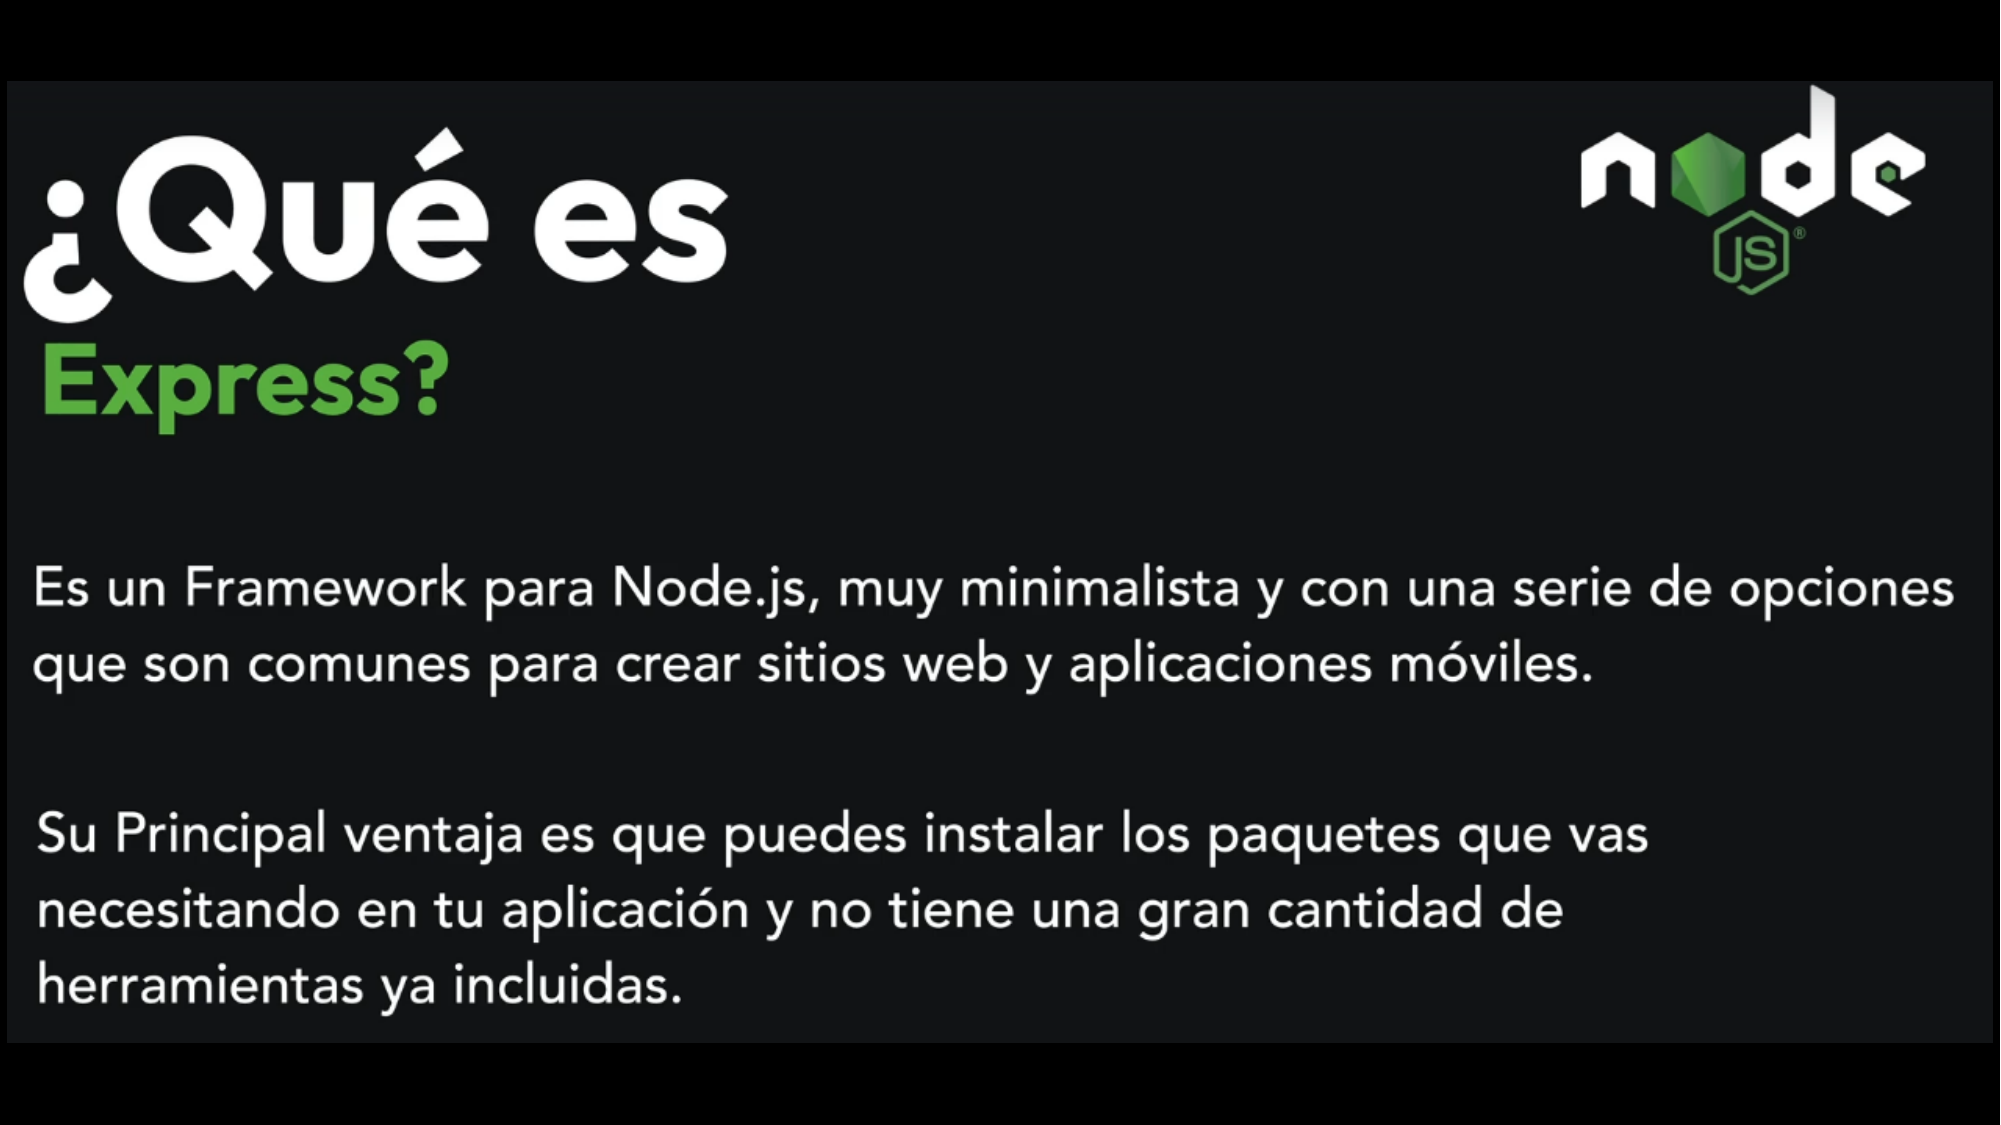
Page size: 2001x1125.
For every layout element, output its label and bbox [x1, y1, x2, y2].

picture [7, 81, 1993, 1043]
